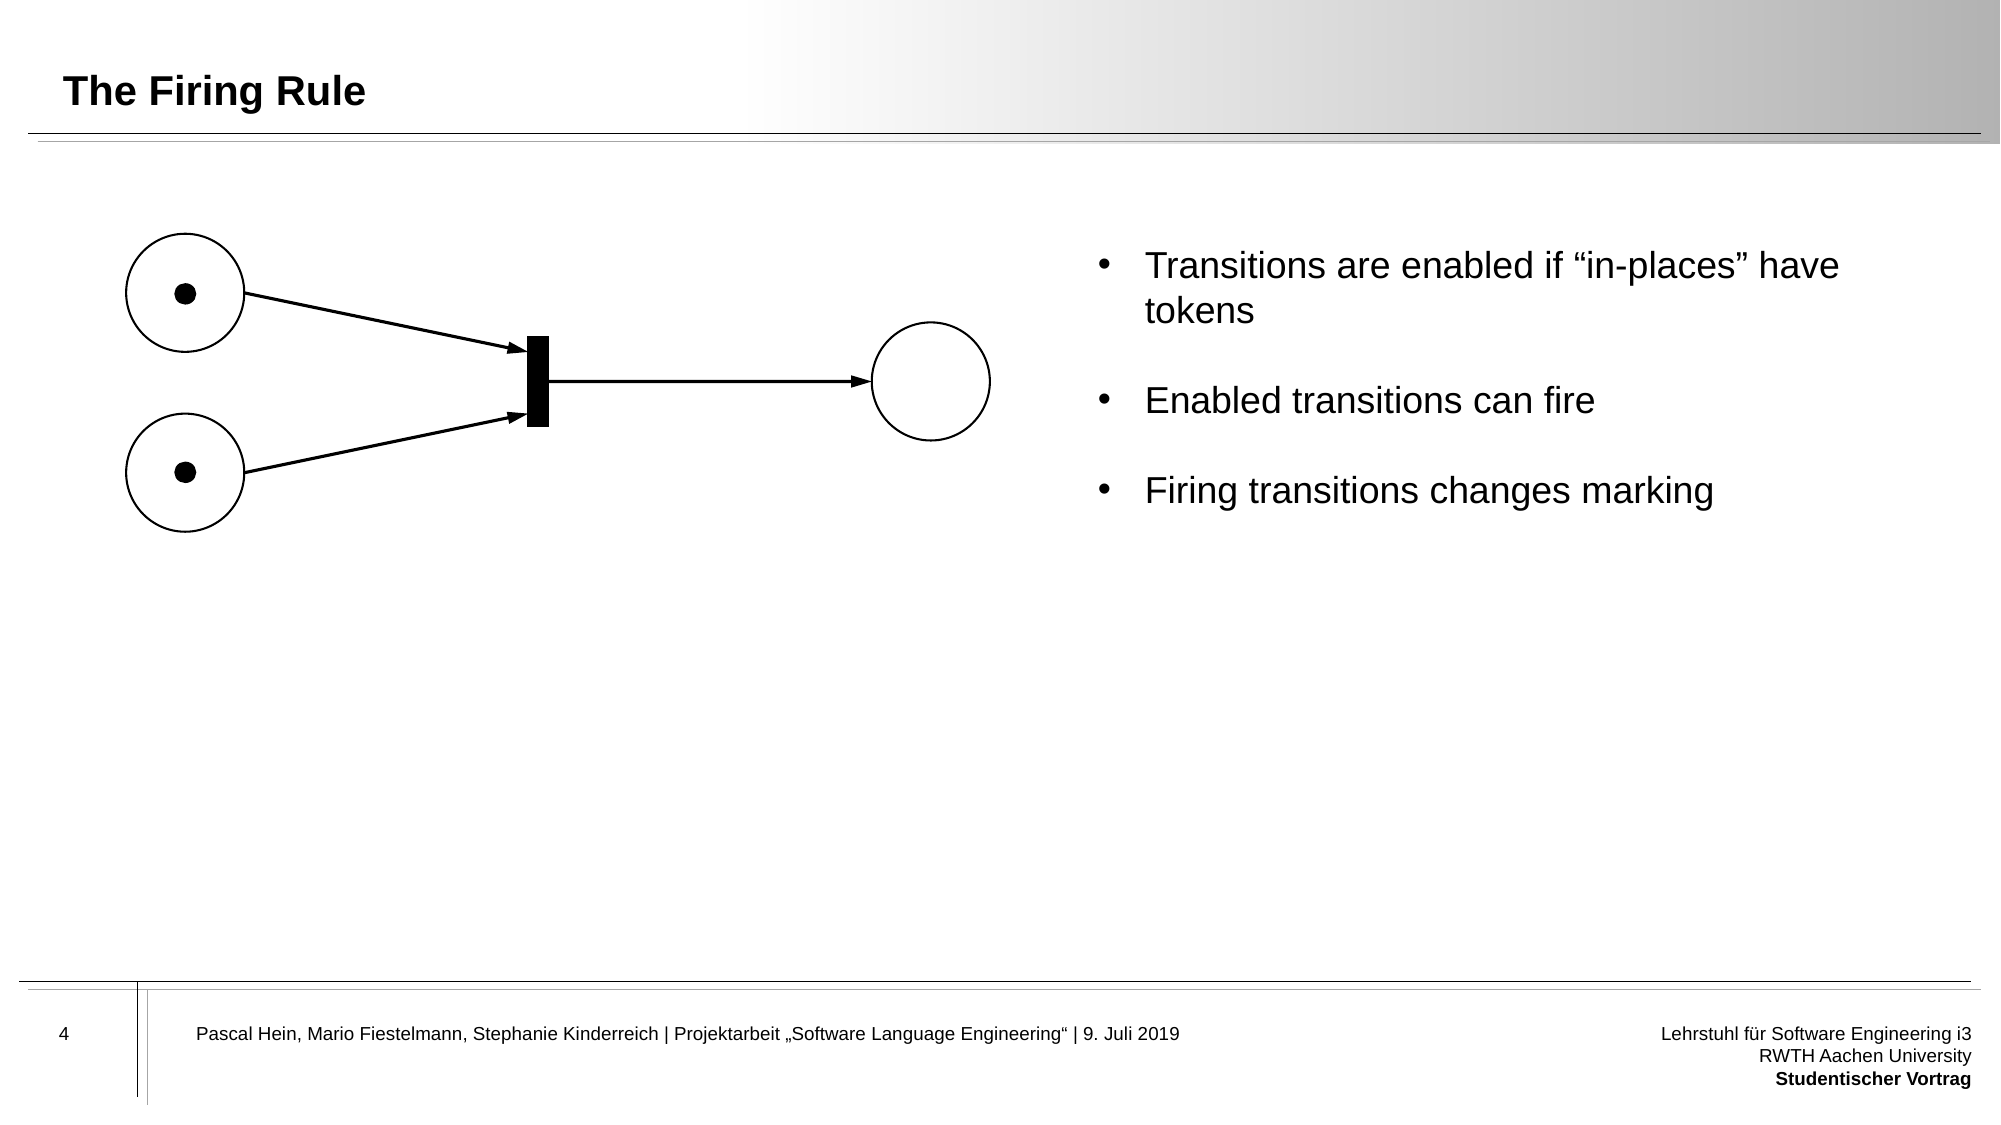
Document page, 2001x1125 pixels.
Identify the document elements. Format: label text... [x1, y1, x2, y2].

text_box [174, 461, 197, 484]
text_box [125, 412, 246, 533]
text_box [244, 292, 529, 352]
text_box [870, 321, 991, 442]
title The Firing Rule [63, 25, 1947, 115]
text_box [125, 232, 246, 353]
text_box [174, 283, 197, 305]
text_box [244, 413, 529, 473]
text_box Transitions are enabled if “in-places” have tokens Enabled transitions can fire Firing transitions changes marking [1083, 233, 1890, 564]
text_box [527, 336, 549, 427]
